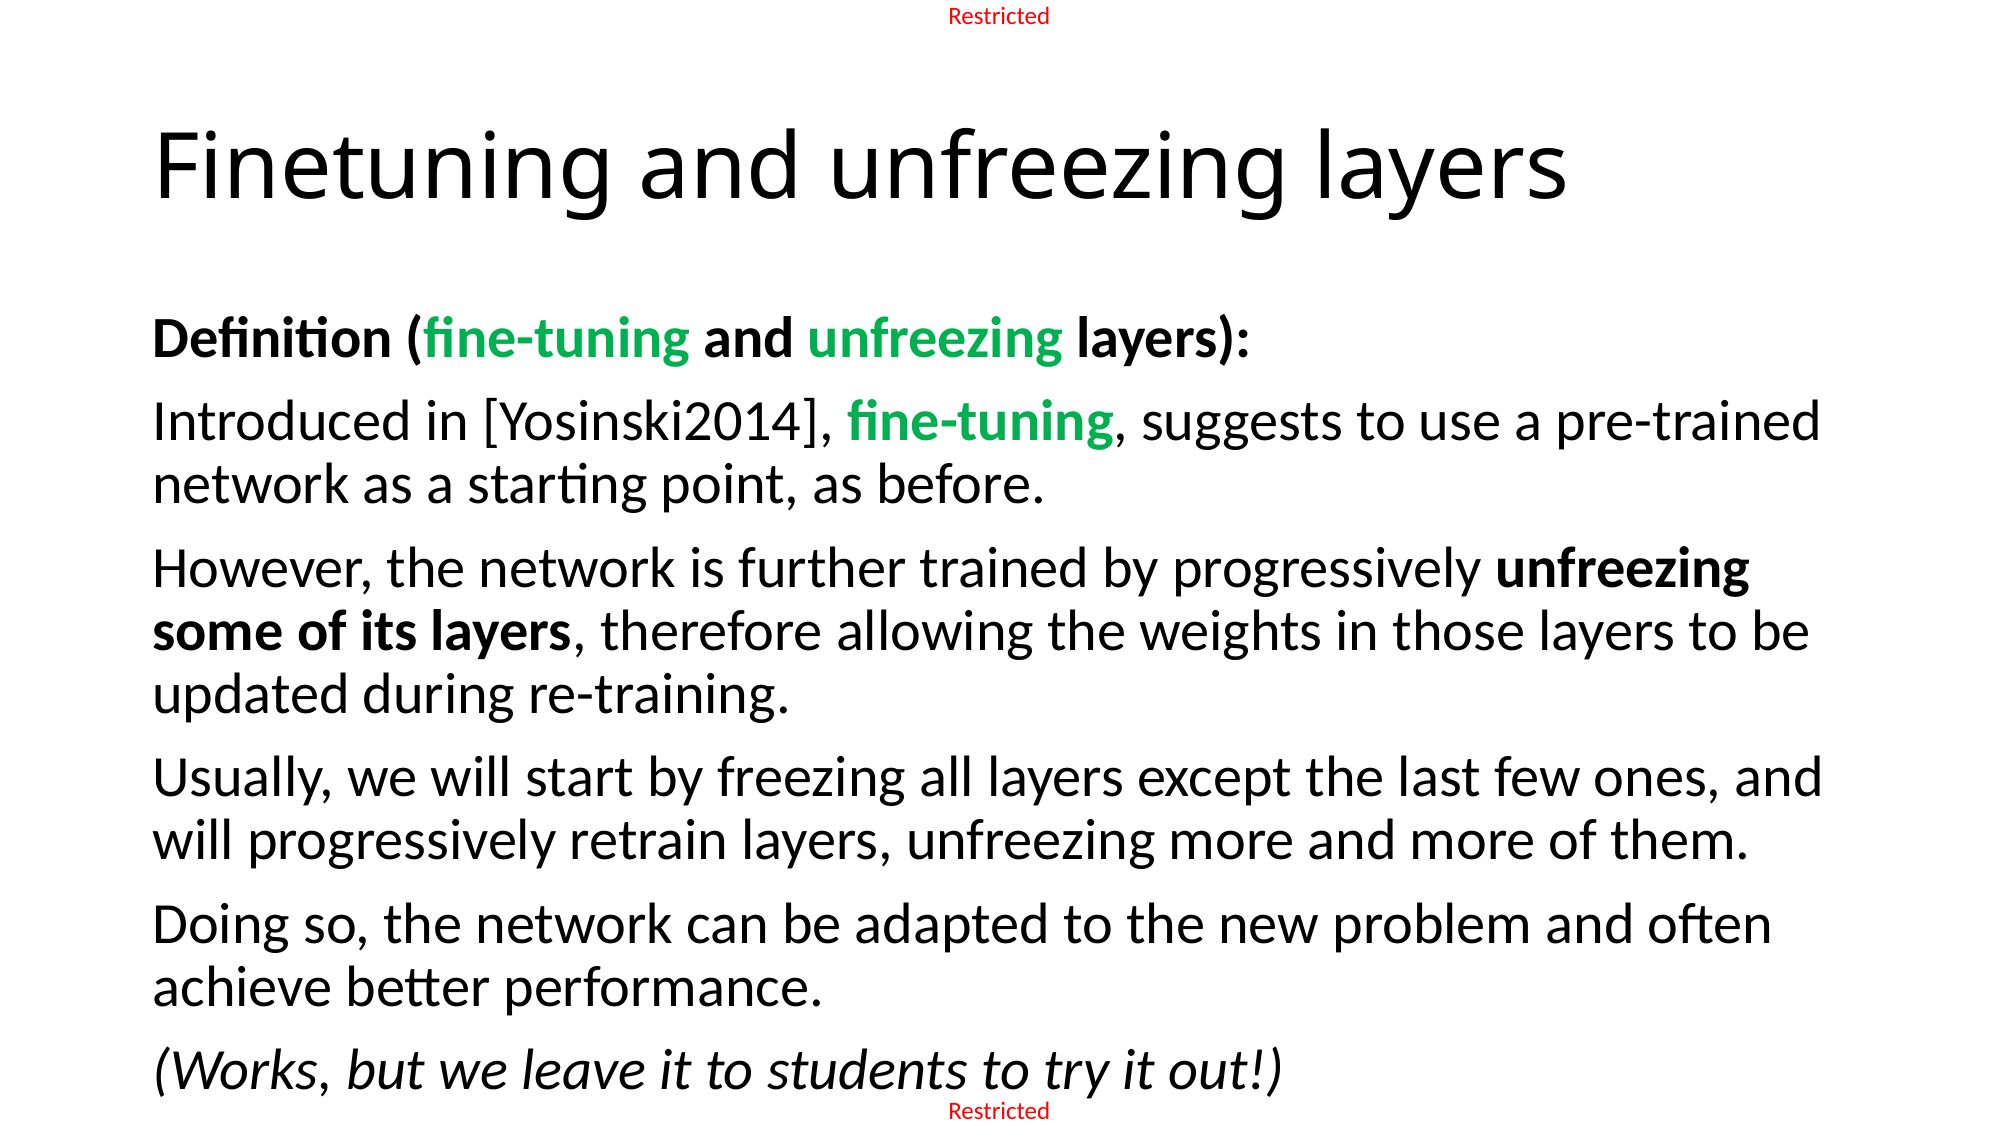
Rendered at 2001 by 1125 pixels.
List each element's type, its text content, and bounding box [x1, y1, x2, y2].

list Definition (fine-tuning and unfreezing layers): Introduced in [Yosinski2014], fine-tuning, suggests to use a pre-trained network as a starting point, as before. However, the network is further trained by progressively unfreezing some of its layers, therefore allowing the weights in those layers to be updated during re-training. Usually, we will start by freezing all layers except the last few ones, and will progressively retrain layers, unfreezing more and more of them. Doing so, the network can be adapted to the new problem and often achieve better performance. (Works, but we leave it to students to try it out!) [137, 299, 1863, 1125]
title Finetuning and unfreezing layers [137, 59, 1863, 278]
